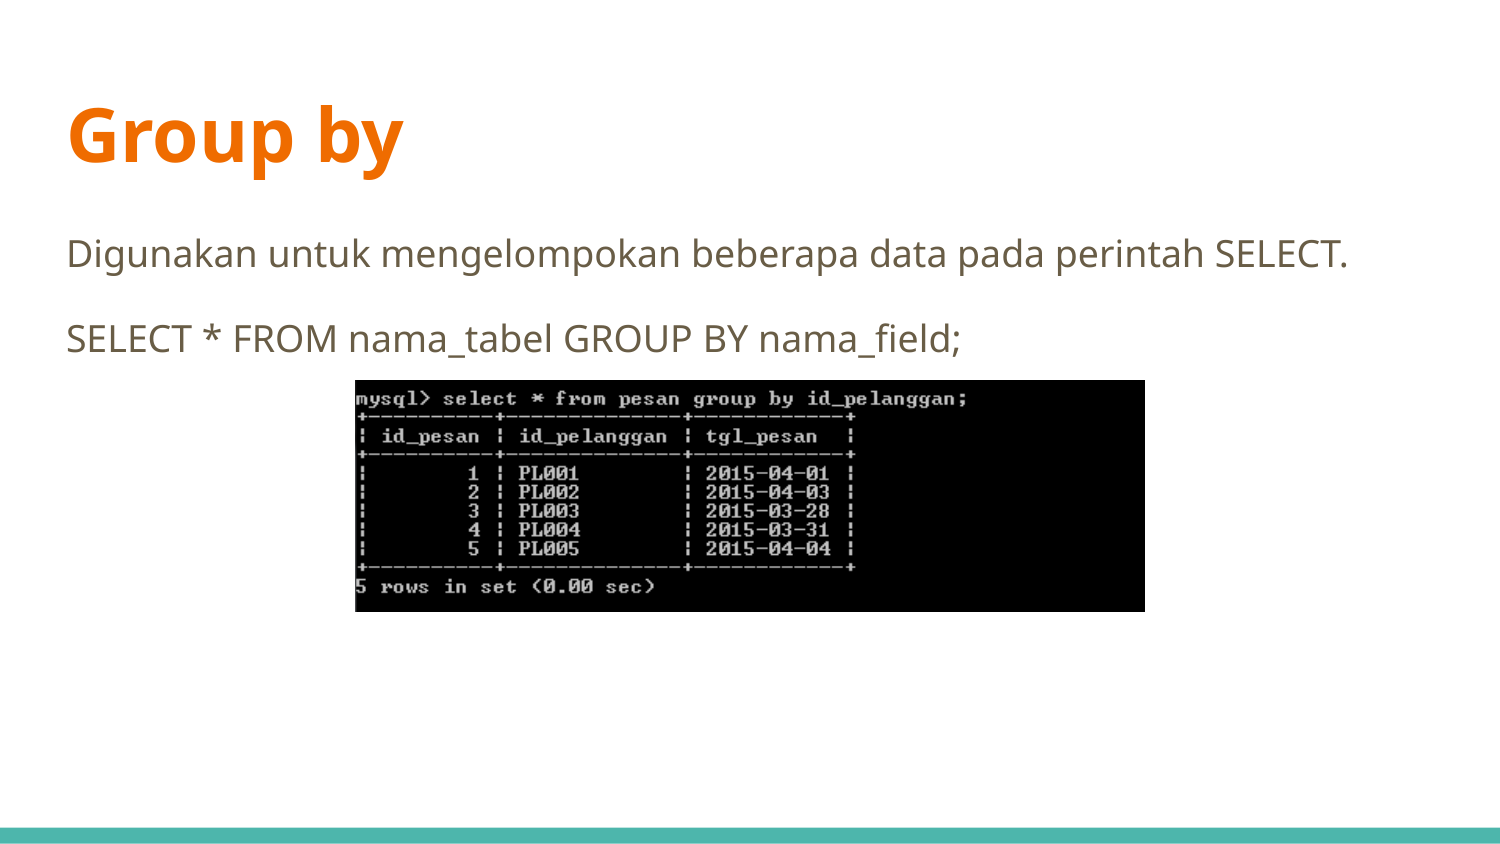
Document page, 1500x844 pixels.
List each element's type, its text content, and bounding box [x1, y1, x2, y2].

title Group by [51, 72, 1449, 189]
list Digunakan untuk mengelompokan beberapa data pada perintah SELECT. SELECT * FROM nama_tabel GROUP BY nama_field; [51, 207, 1449, 750]
picture [355, 379, 1145, 612]
